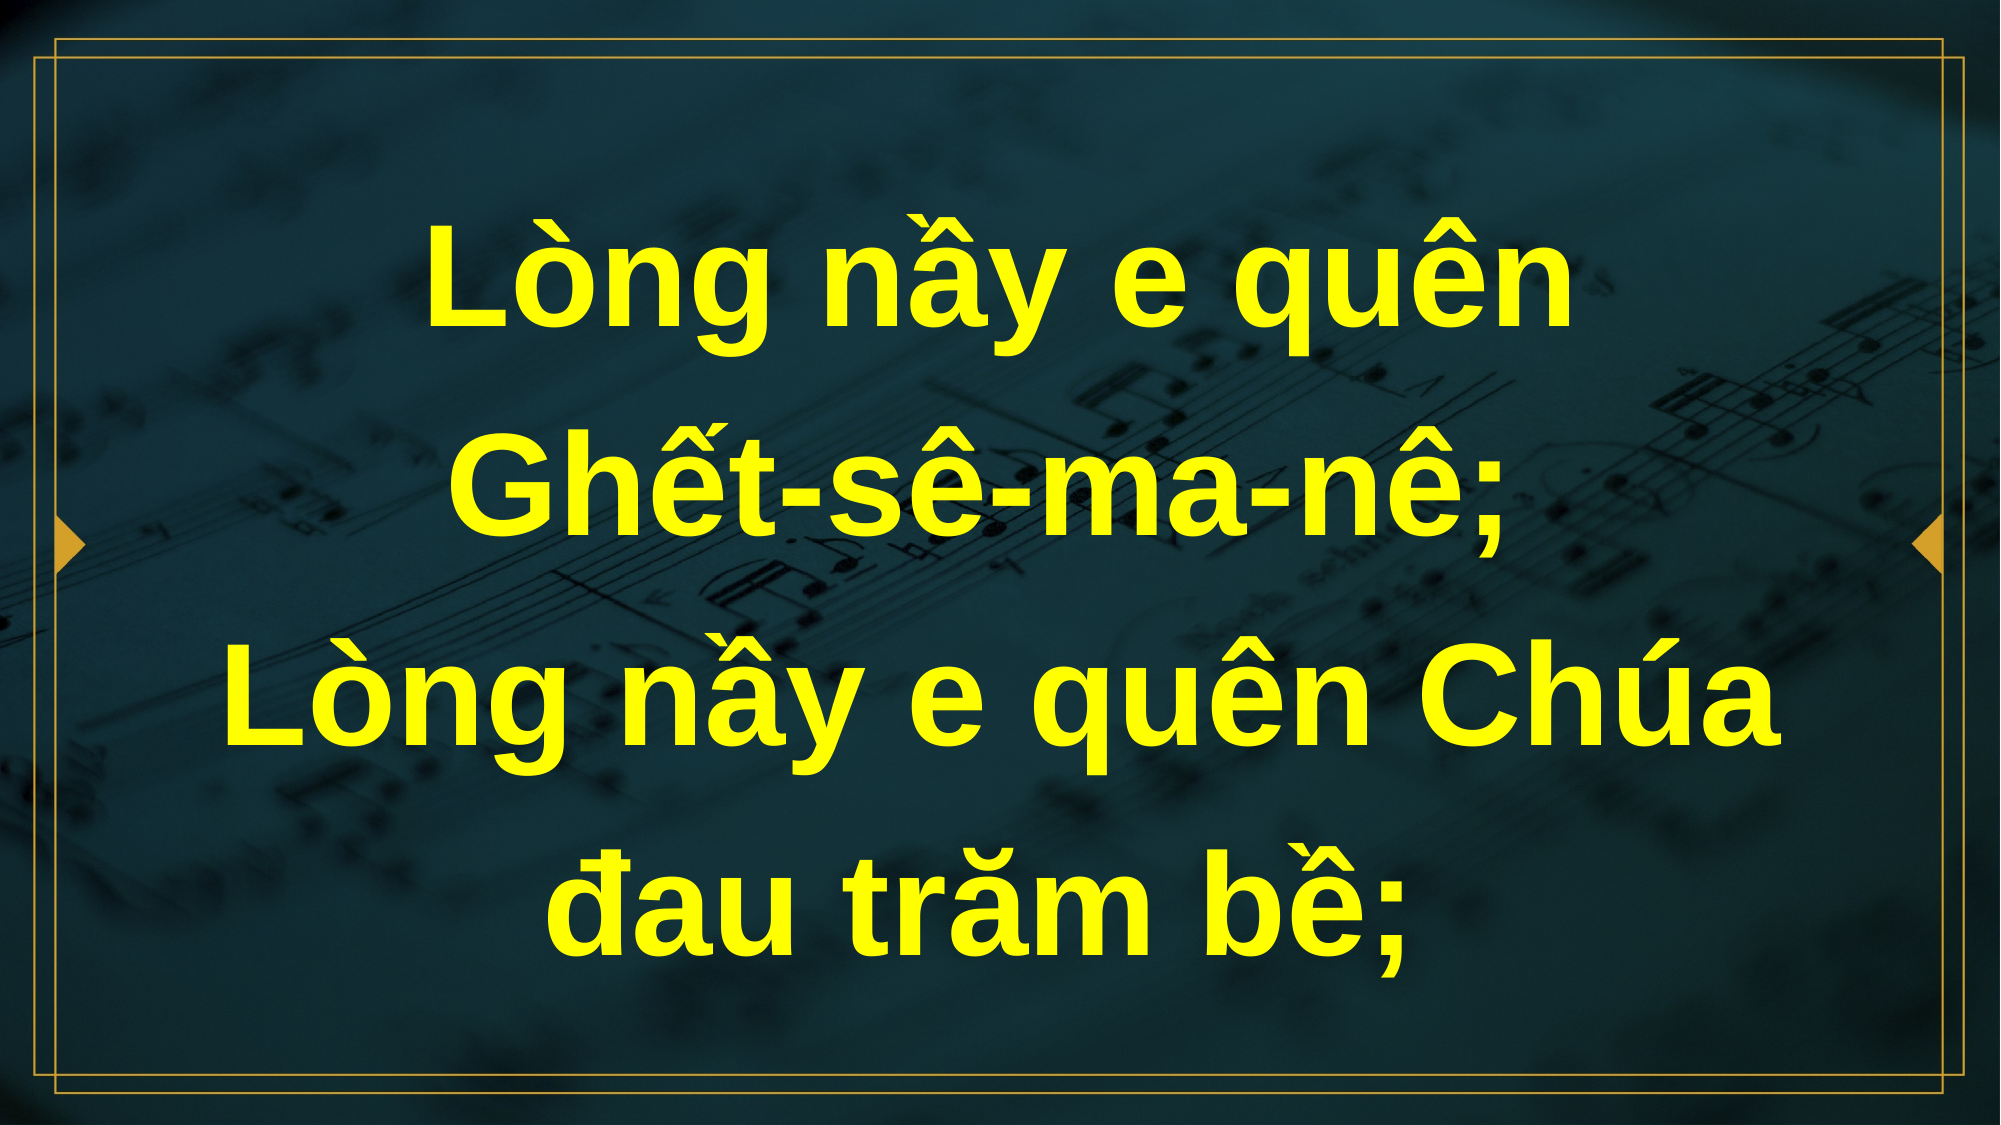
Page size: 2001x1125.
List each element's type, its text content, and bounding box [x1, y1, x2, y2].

picture [0, 0, 2000, 1125]
title Lòng nầy e quên Ghết-sê-ma-nê; Lòng nầy e quên Chúa đau trăm bề; [55, 53, 1945, 1077]
